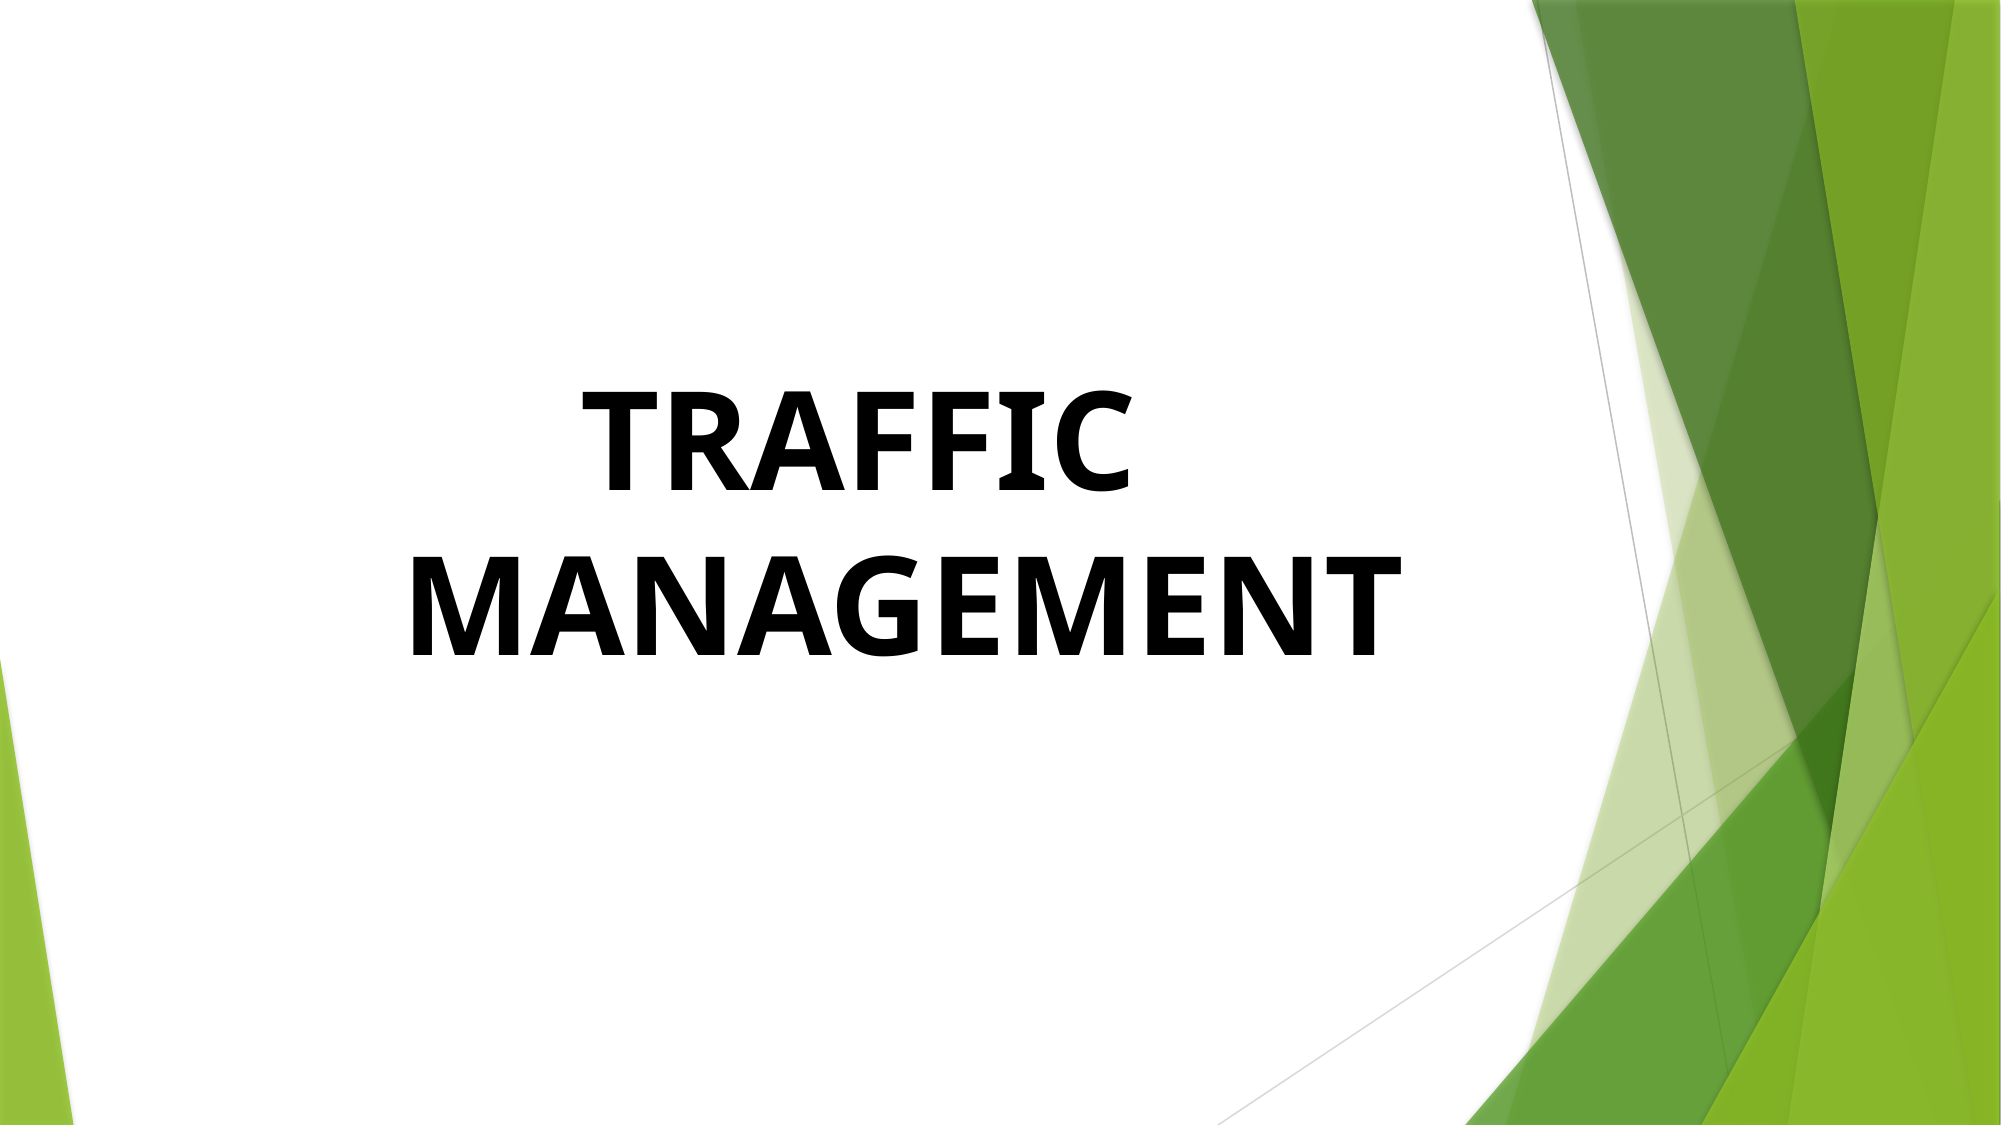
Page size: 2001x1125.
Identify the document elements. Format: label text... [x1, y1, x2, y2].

text_box TRAFFIC MANAGEMENT [386, 346, 1803, 691]
